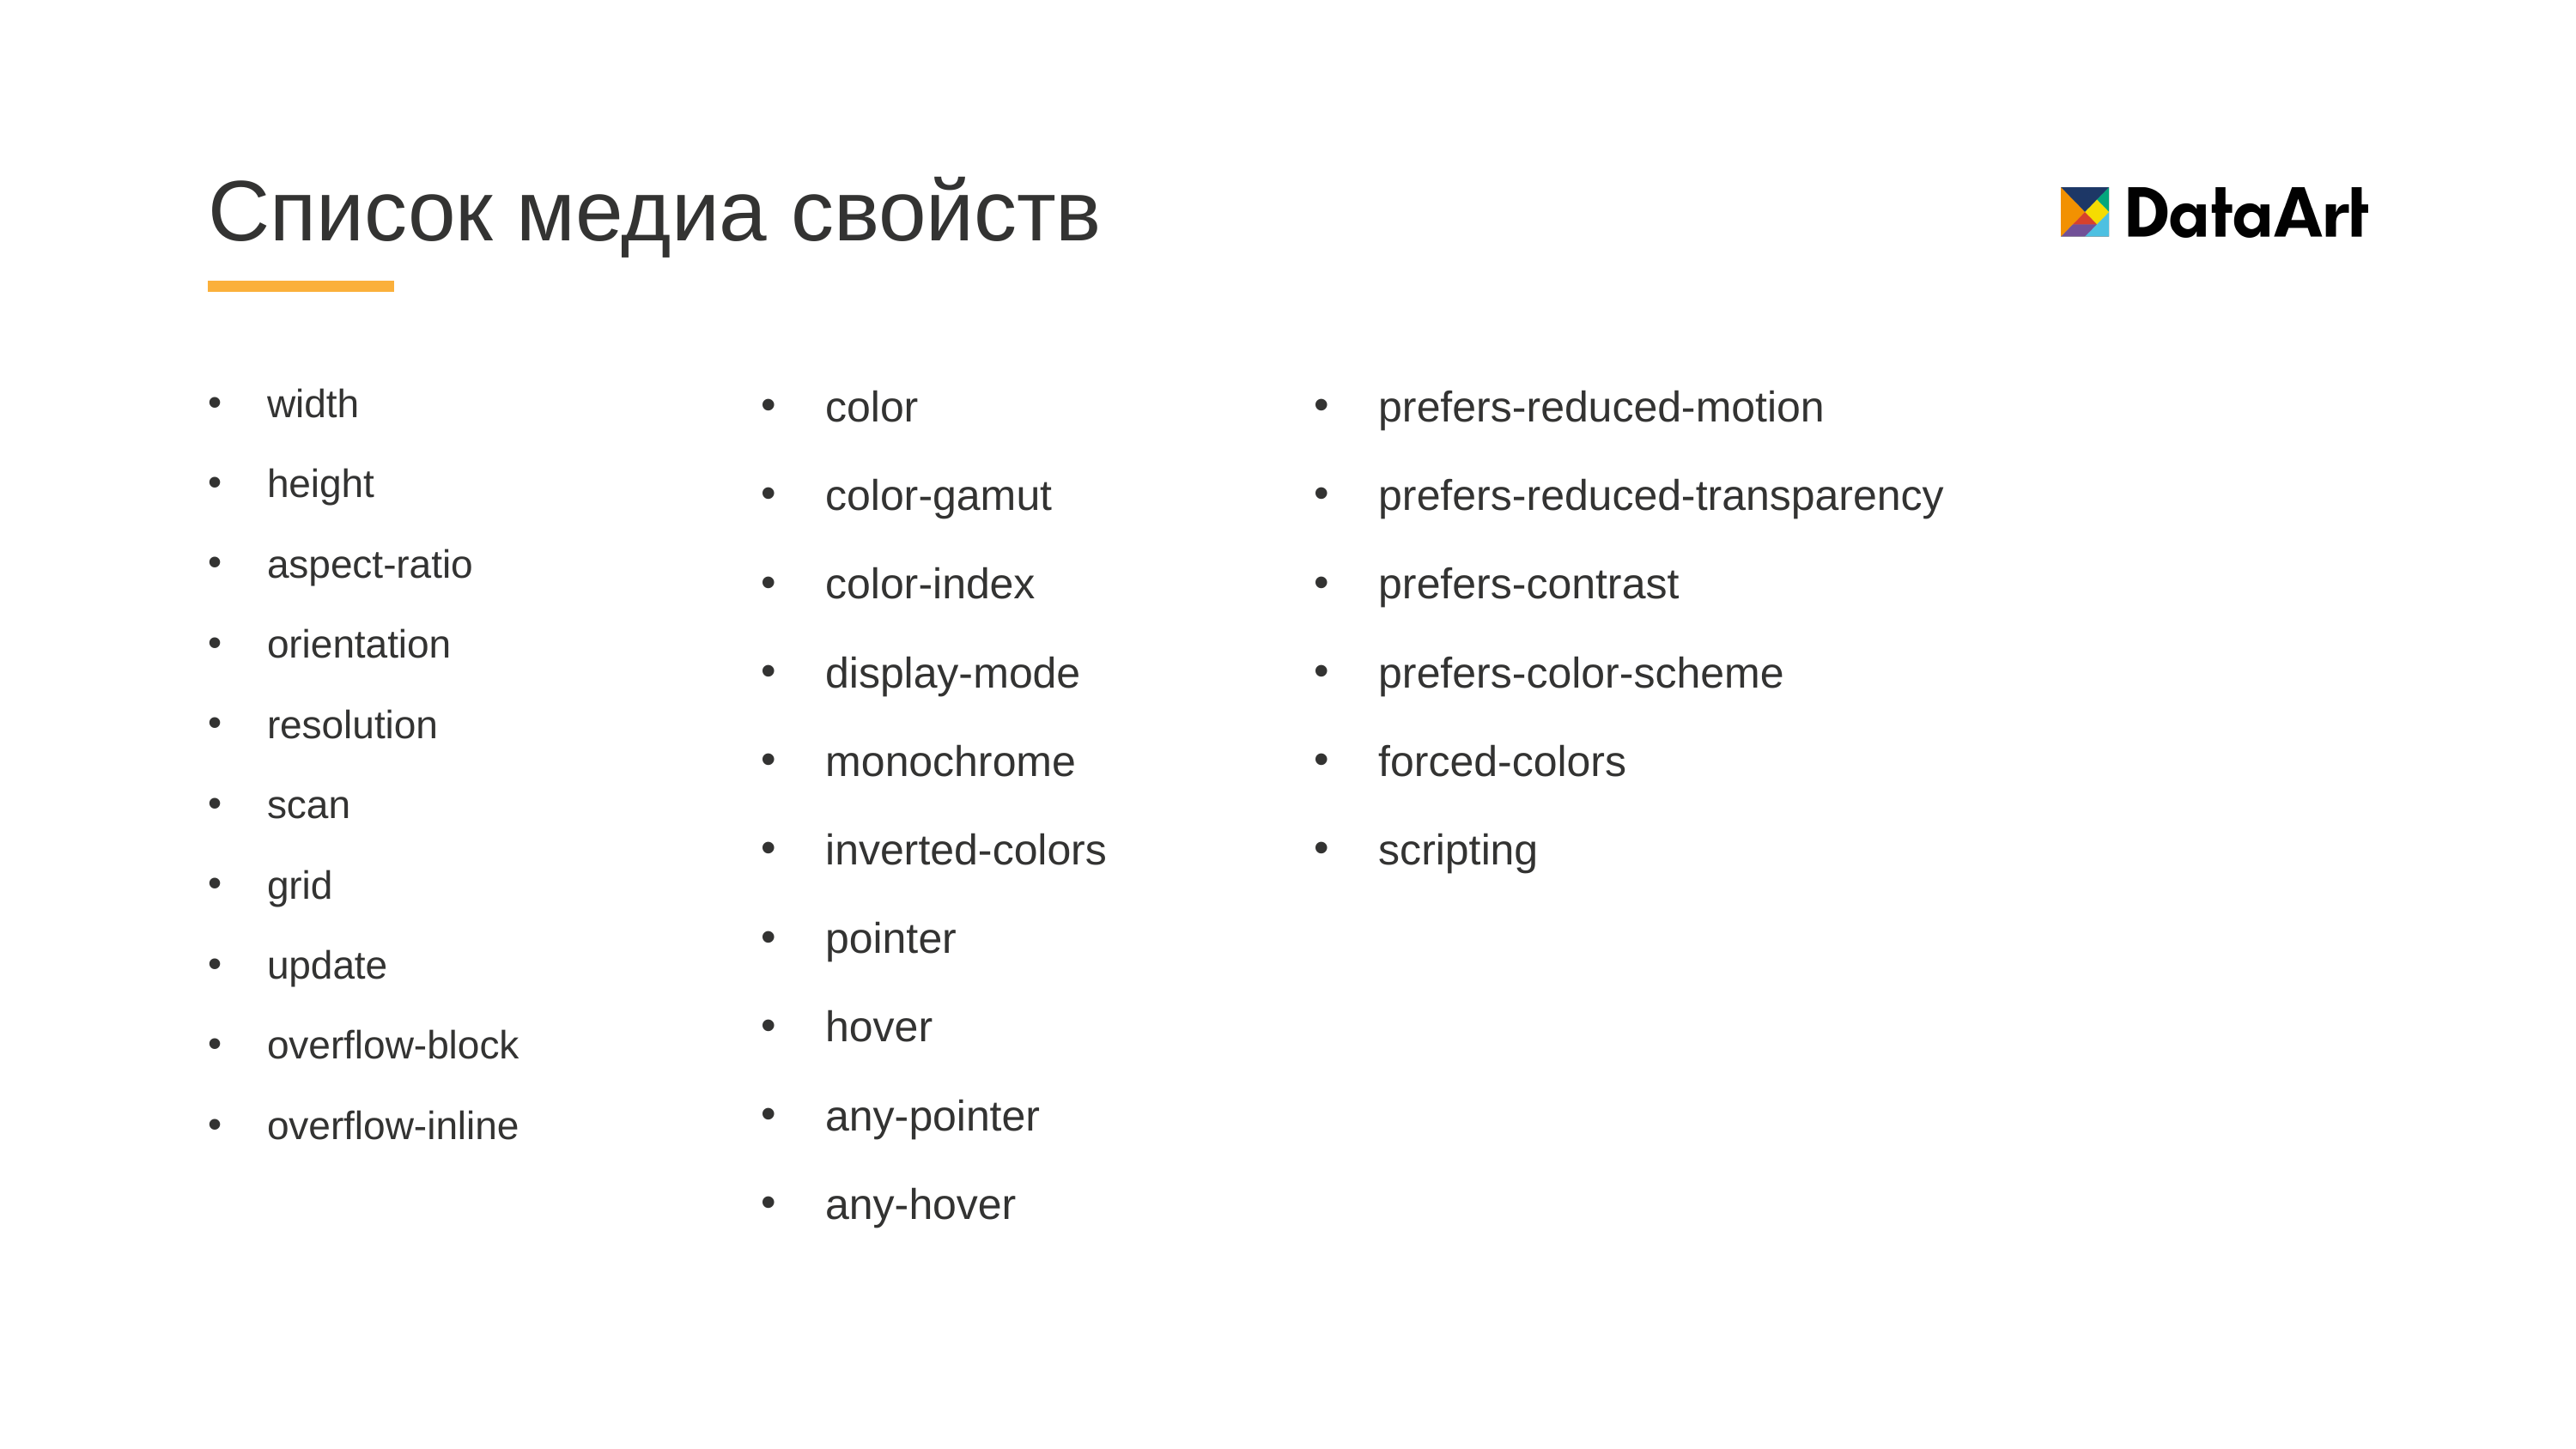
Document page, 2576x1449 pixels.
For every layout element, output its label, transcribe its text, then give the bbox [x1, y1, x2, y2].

picture [2061, 187, 2368, 238]
list width height aspect-ratio orientation resolution scan grid update overflow-block overflow-inline [207, 367, 699, 1273]
text_box color color-gamut color-index display-mode monochrome inverted-colors pointer hover any-pointer any-hover [761, 368, 1252, 1352]
text_box prefers-reduced-motion prefers-reduced-transparency prefers-contrast prefers-color-scheme forced-colors scripting [1314, 368, 2021, 1059]
picture [208, 282, 394, 292]
title Список медиа свойств [207, 161, 1877, 282]
